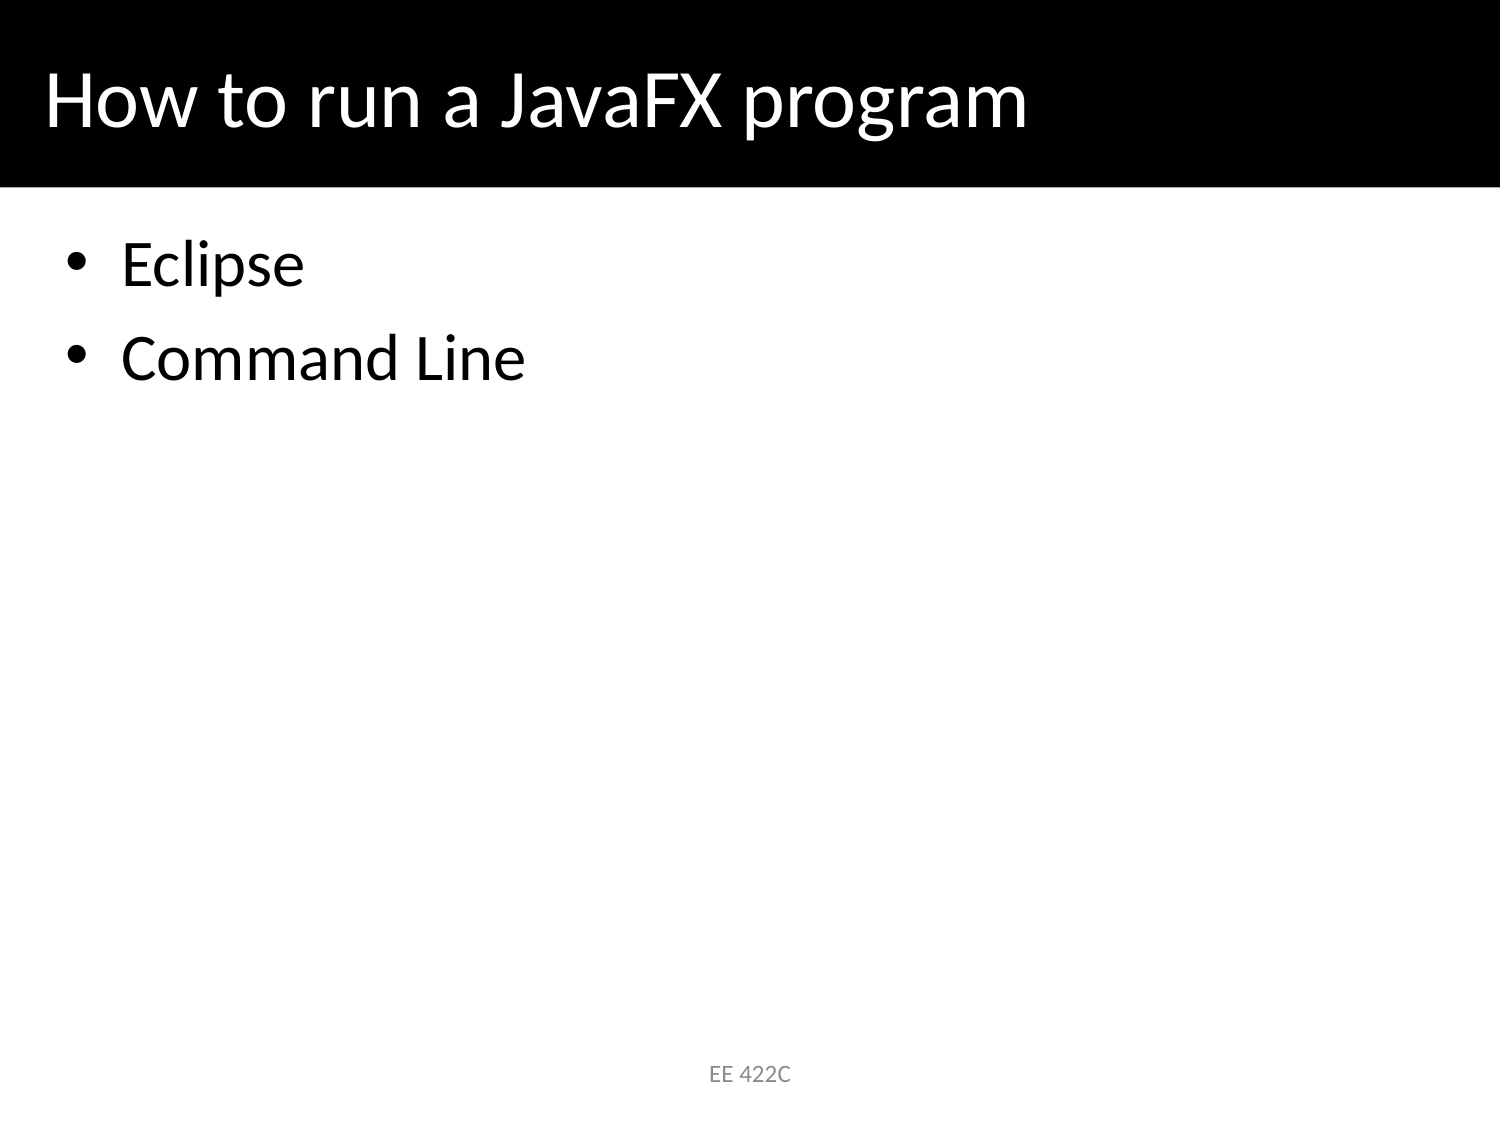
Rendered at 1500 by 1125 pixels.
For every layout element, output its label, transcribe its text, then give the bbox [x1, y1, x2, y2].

title How to run a JavaFX program [0, 0, 1500, 188]
footer EE 422C [512, 1042, 988, 1103]
list Eclipse Command Line [50, 212, 1450, 1005]
